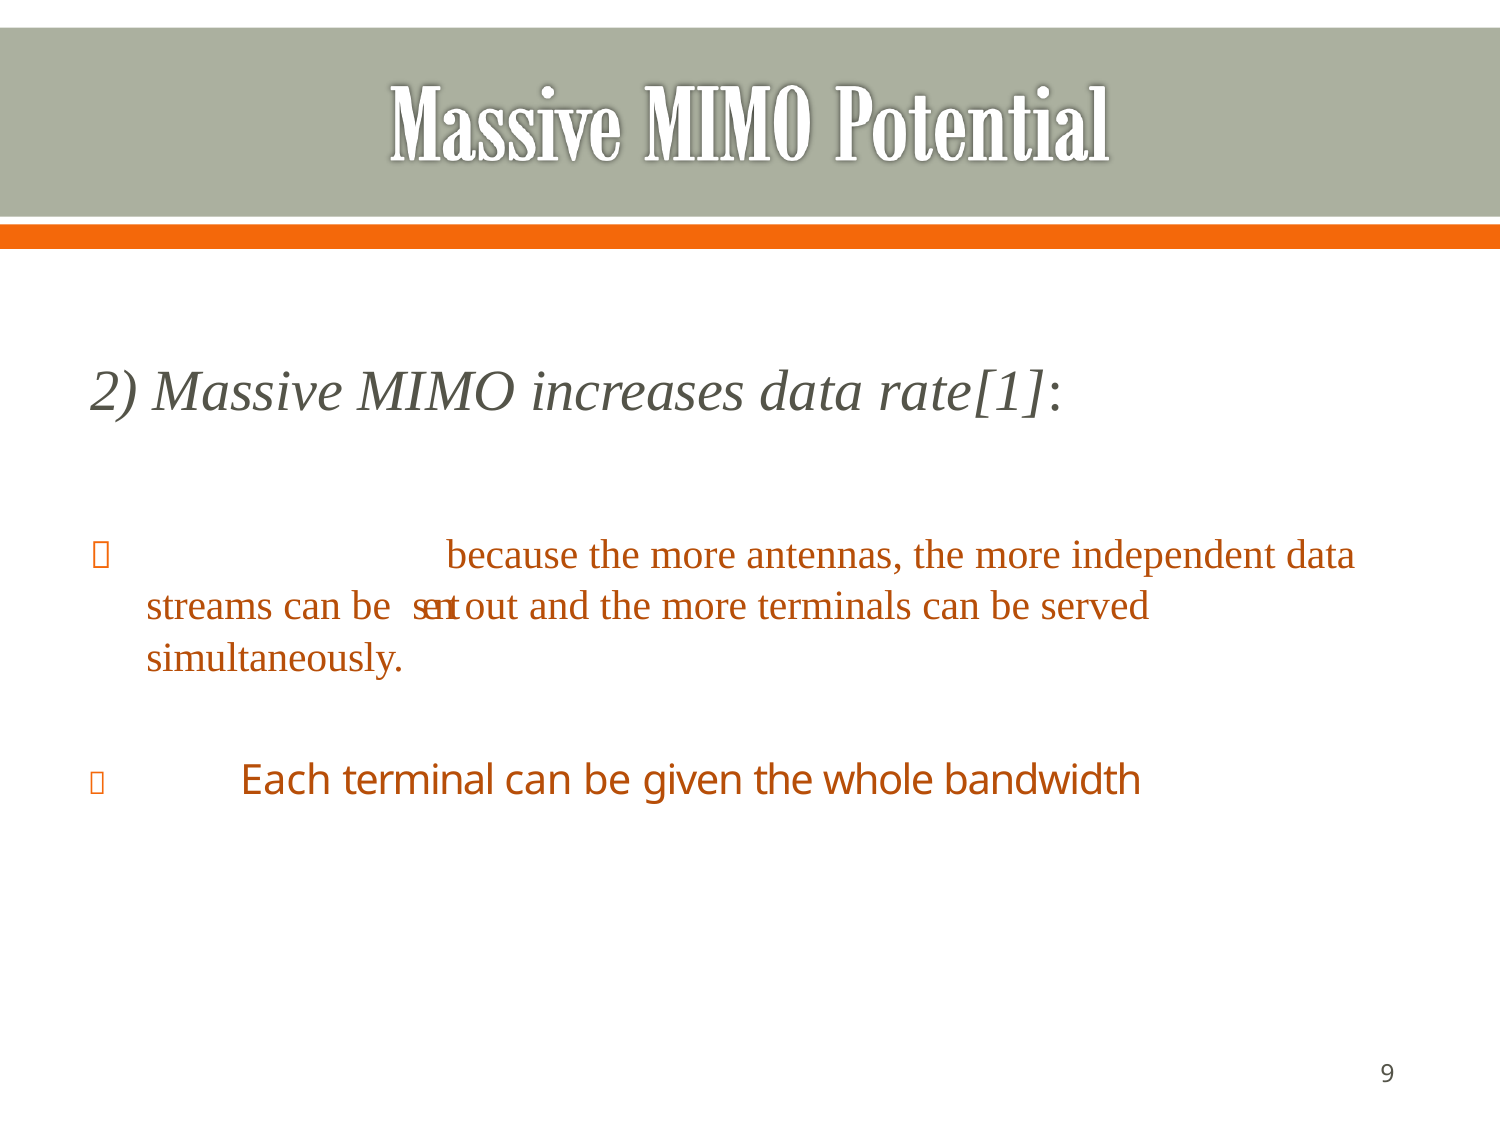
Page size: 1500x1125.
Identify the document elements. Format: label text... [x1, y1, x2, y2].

title 2) Massive MIMO increases data rate[1]: [87, 350, 1071, 524]
text_box  because the more antennas, the more independent data streams can be sent out and the more terminals can be served simultaneously.  Each terminal can be given the whole bandwidth [87, 524, 1399, 803]
text_box [382, 76, 1118, 170]
slide_number 12 [1376, 1057, 1415, 1125]
text_box [390, 85, 1109, 161]
